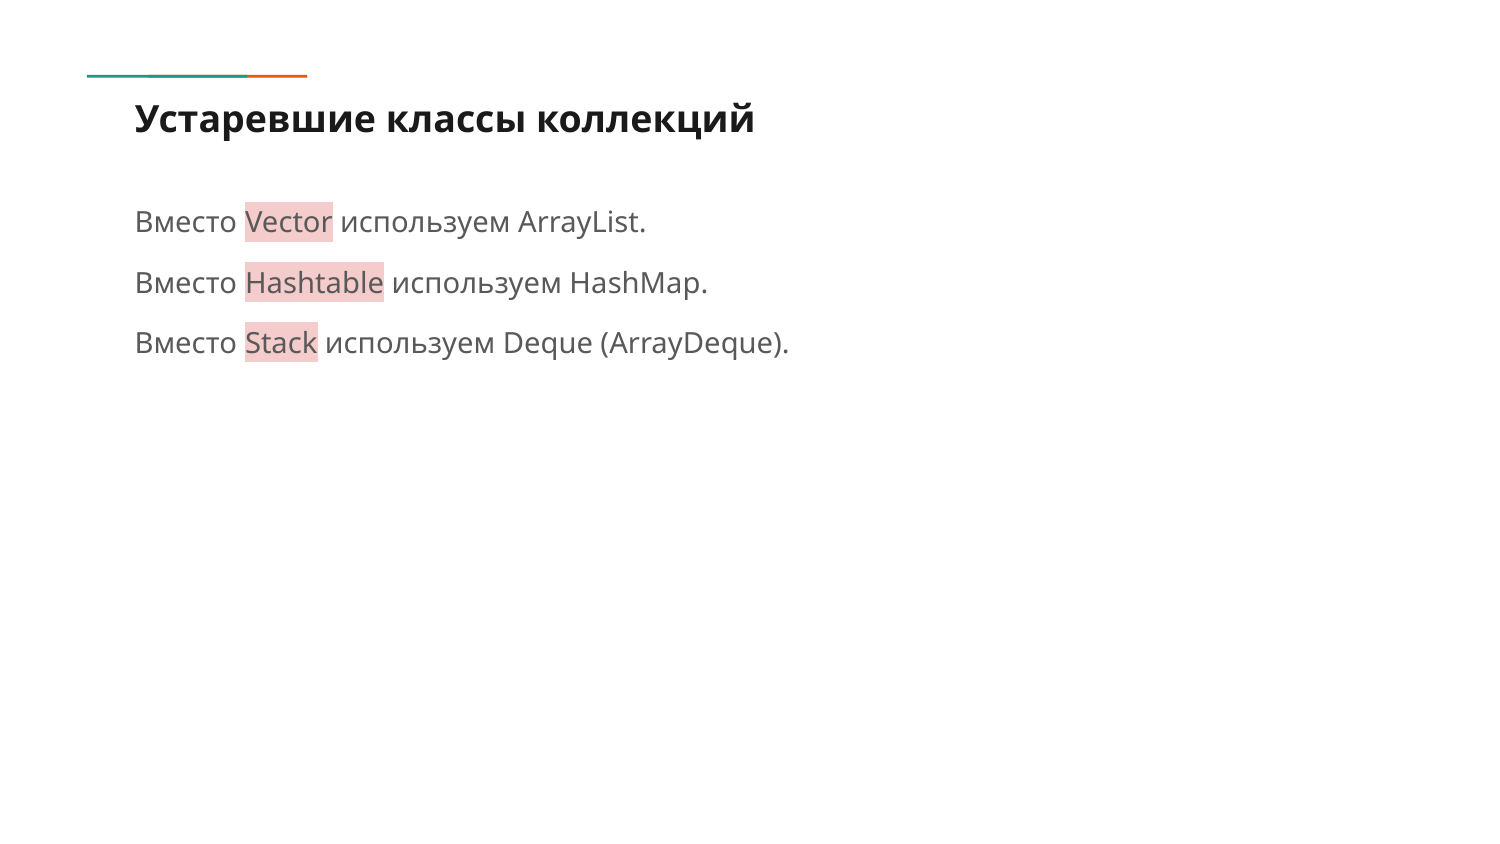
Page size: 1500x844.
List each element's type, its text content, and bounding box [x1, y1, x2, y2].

title Устаревшие классы коллекций [119, 80, 1381, 155]
list Вместо Vector используем ArrayList. Вместо Hashtable используем HashMap. Вместо Stack используем Deque (ArrayDeque). [119, 180, 1381, 780]
